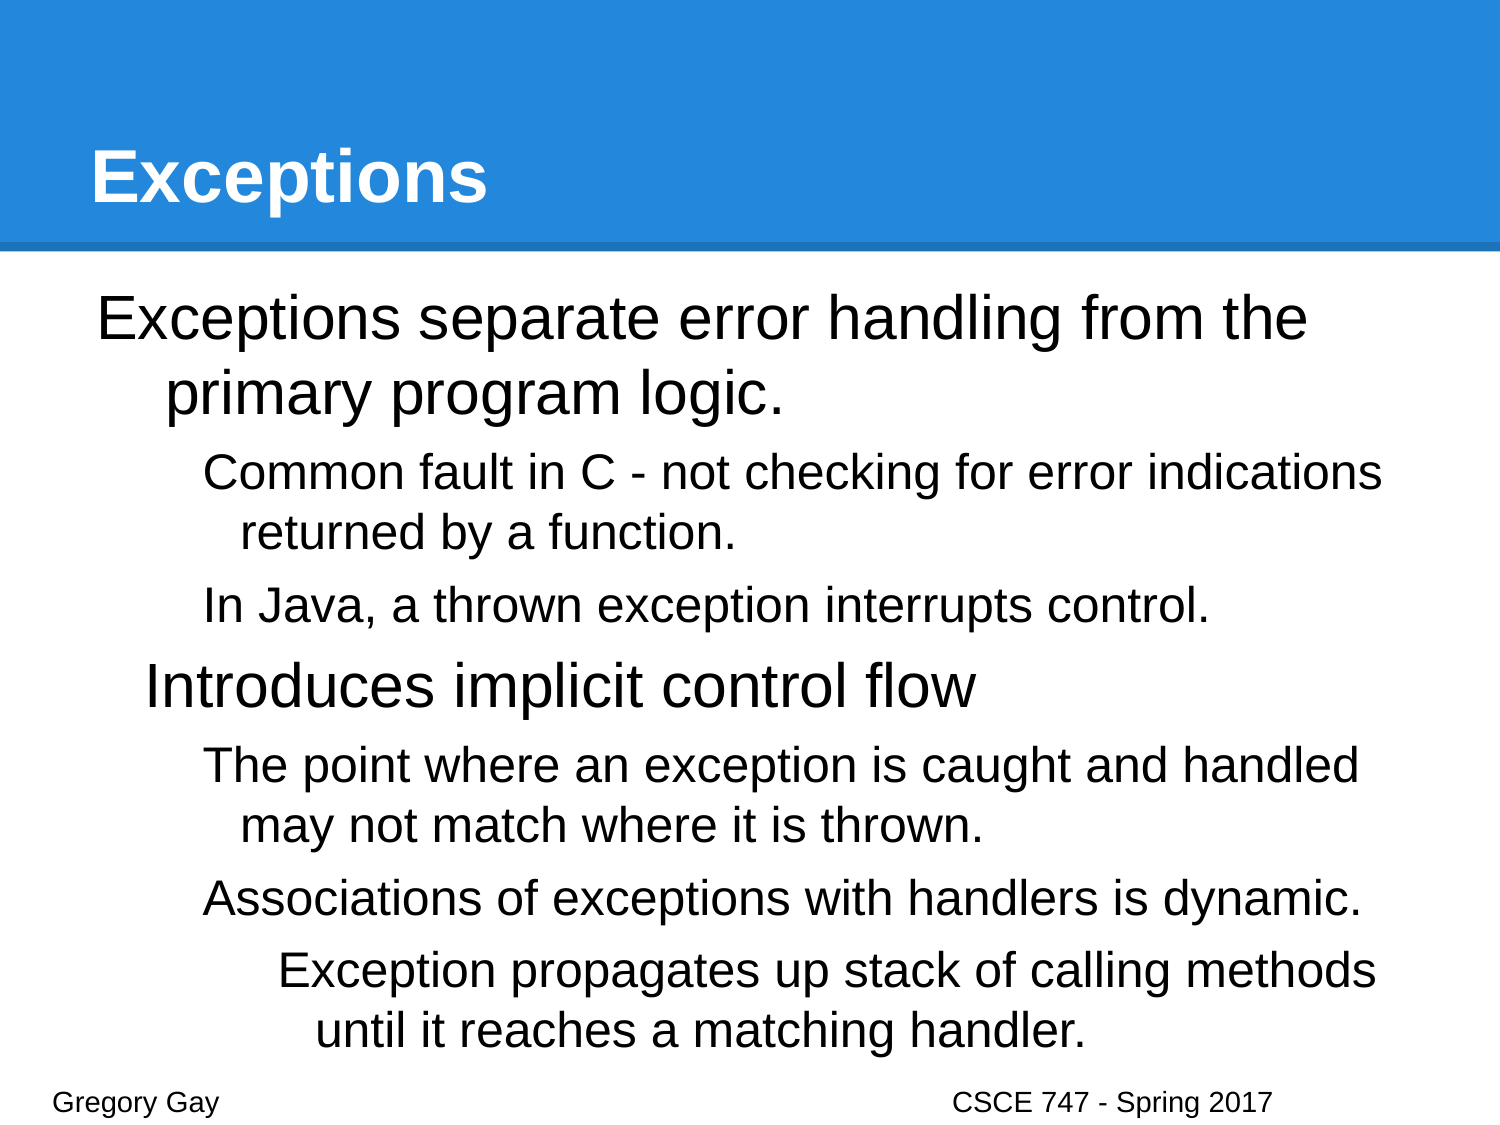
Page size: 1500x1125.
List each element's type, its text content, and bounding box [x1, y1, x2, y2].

title Exceptions [75, 45, 1425, 233]
text_box Gregory Gay CSCE 747 - Spring 2017 37 [37, 1068, 1463, 1114]
list Exceptions separate error handling from the primary program logic. Common fault in C - not checking for error indications returned by a function. In Java, a thrown exception interrupts control. Introduces implicit control flow The point where an exception is caught and handled may not match where it is thrown. Associations of exceptions with handlers is dynamic. Exception propagates up stack of calling methods until it reaches a matching handler. [75, 262, 1425, 1068]
